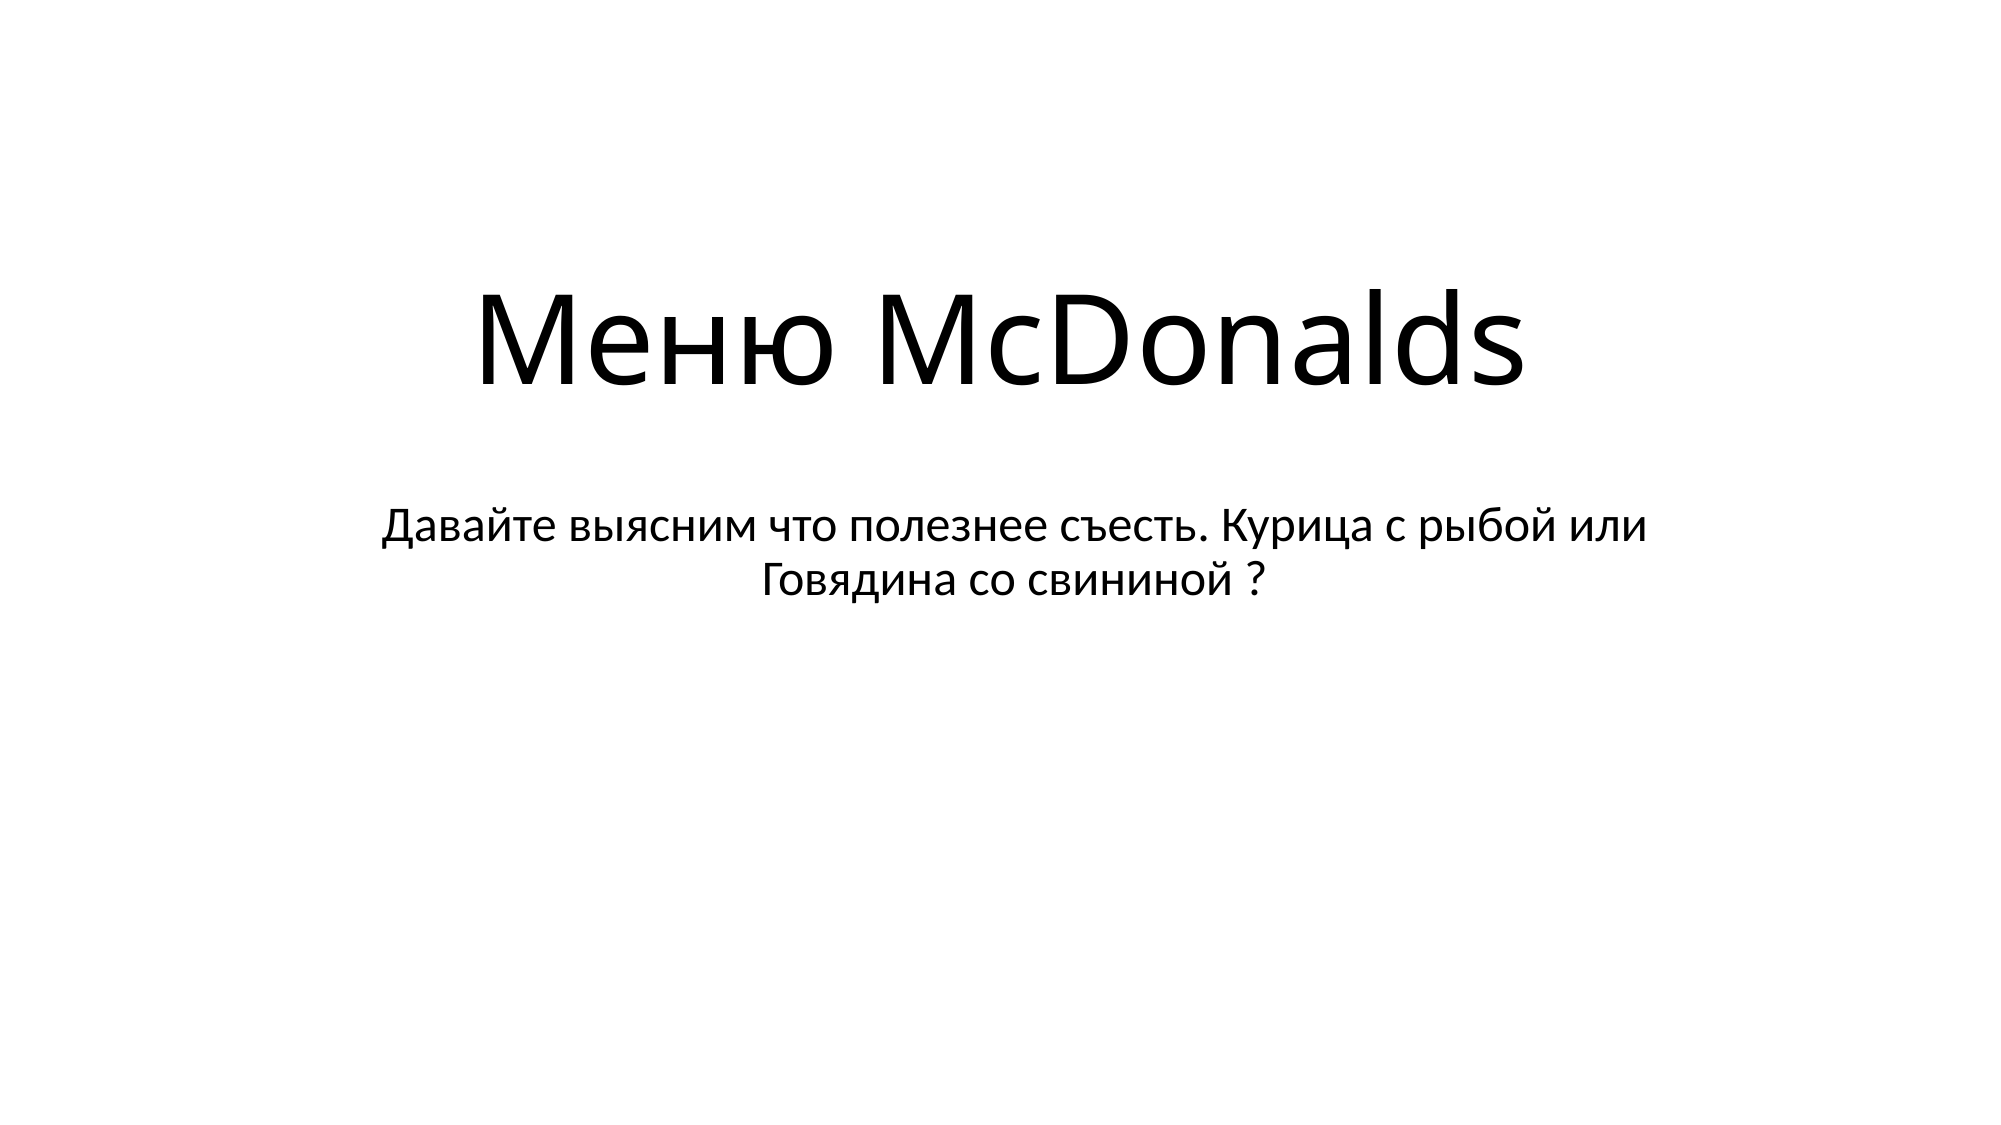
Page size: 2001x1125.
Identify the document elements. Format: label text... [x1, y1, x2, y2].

subtitle Давайте выясним что полезнее съесть. Курица с рыбой или Говядина со свининой ? [264, 490, 1765, 763]
title Меню McDonalds [249, 9, 1750, 419]
